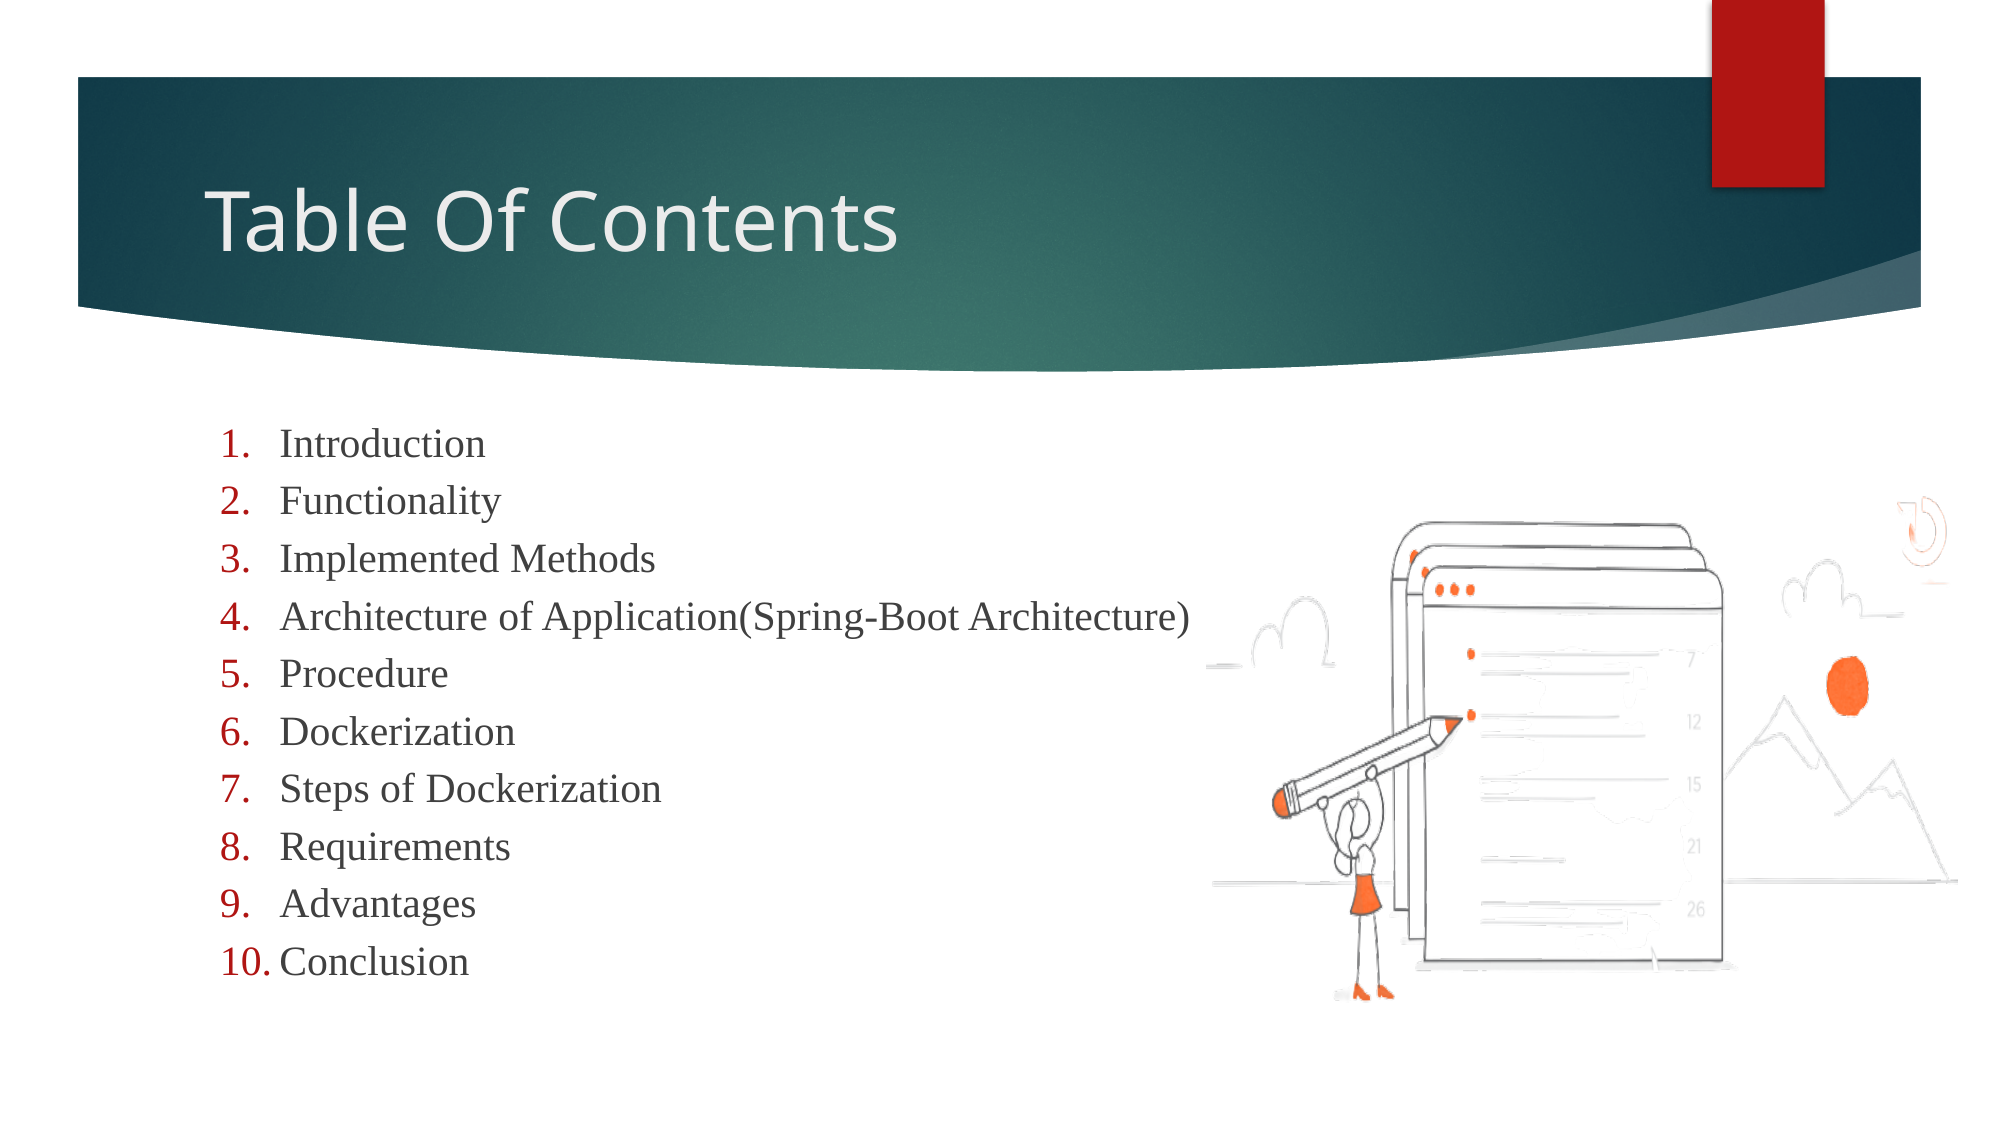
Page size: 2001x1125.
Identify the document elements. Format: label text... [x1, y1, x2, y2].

title Table Of Contents [189, 159, 1638, 276]
list Introduction Functionality Implemented Methods Architecture of Application(Spring-Boot Architecture) Procedure Dockerization Steps of Dockerization Requirements Advantages Conclusion [189, 400, 1638, 1029]
picture [1205, 475, 1958, 1030]
